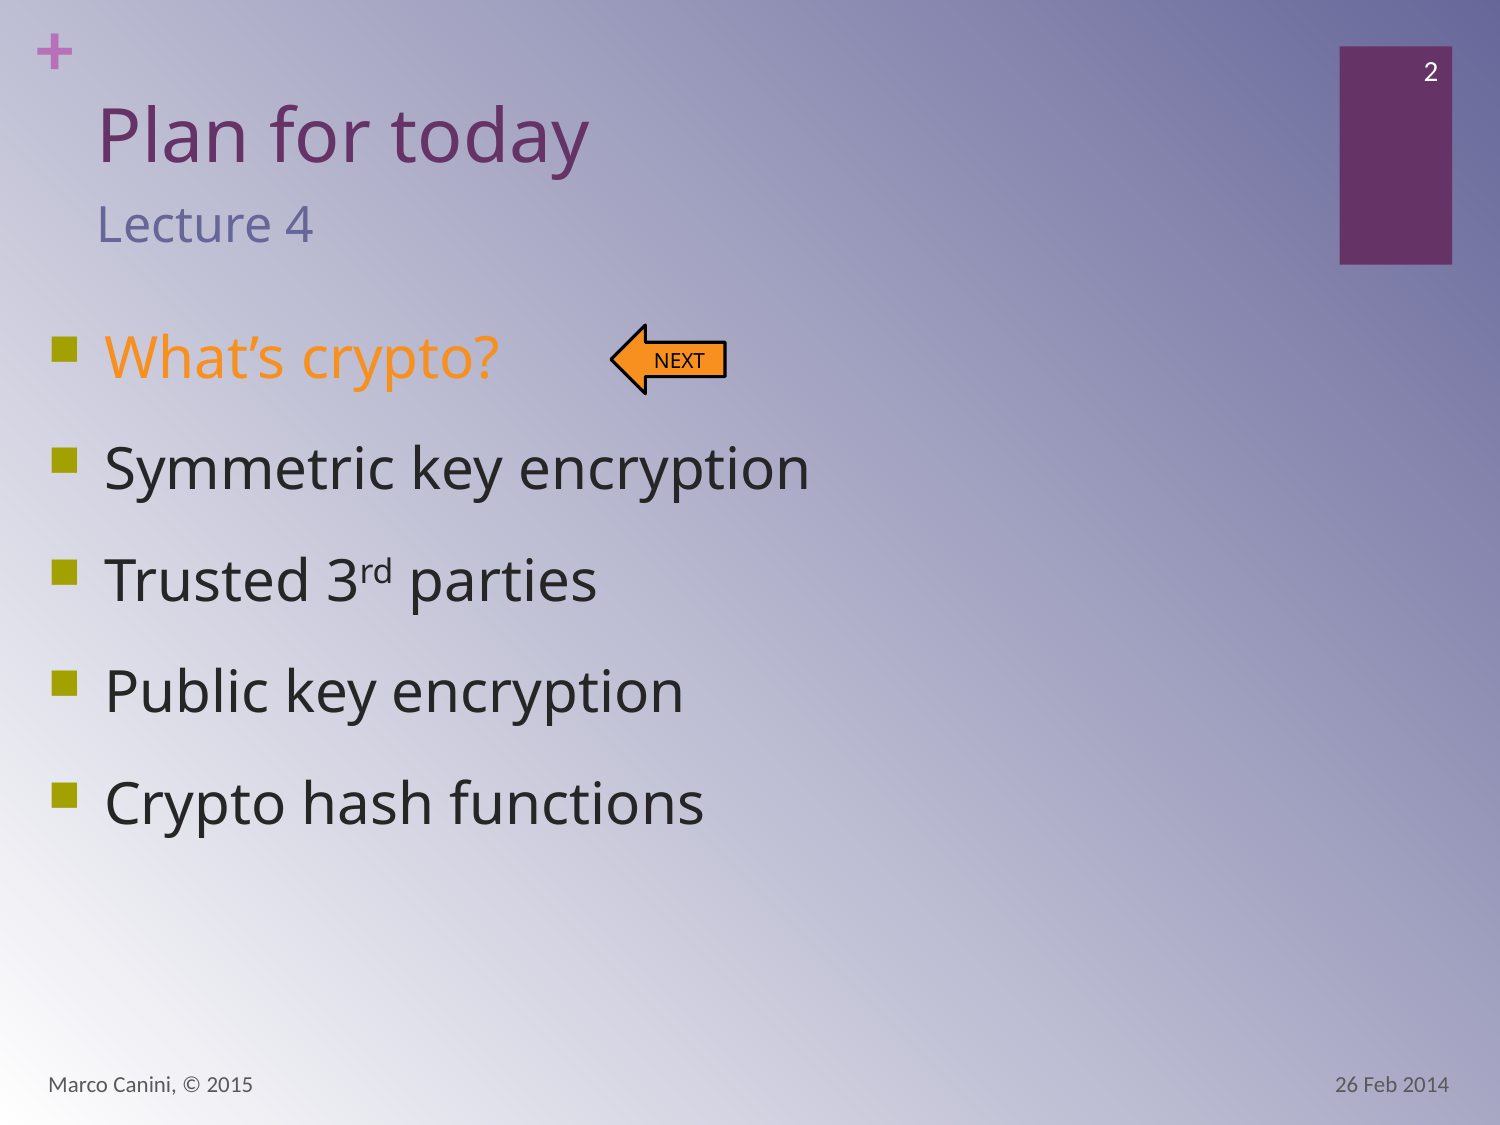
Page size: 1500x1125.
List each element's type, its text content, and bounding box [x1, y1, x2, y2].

list What’s crypto? Symmetric key encryption Trusted 3rd parties Public key encryption Crypto hash functions [33, 312, 1465, 1054]
list Lecture 4 [81, 185, 1322, 313]
title Plan for today [81, 22, 1322, 185]
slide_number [1114, 1053, 1465, 1114]
slide_number 2 [1362, 39, 1454, 100]
footer Marco Canini, © 2015 [33, 1053, 1038, 1114]
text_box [610, 324, 726, 395]
